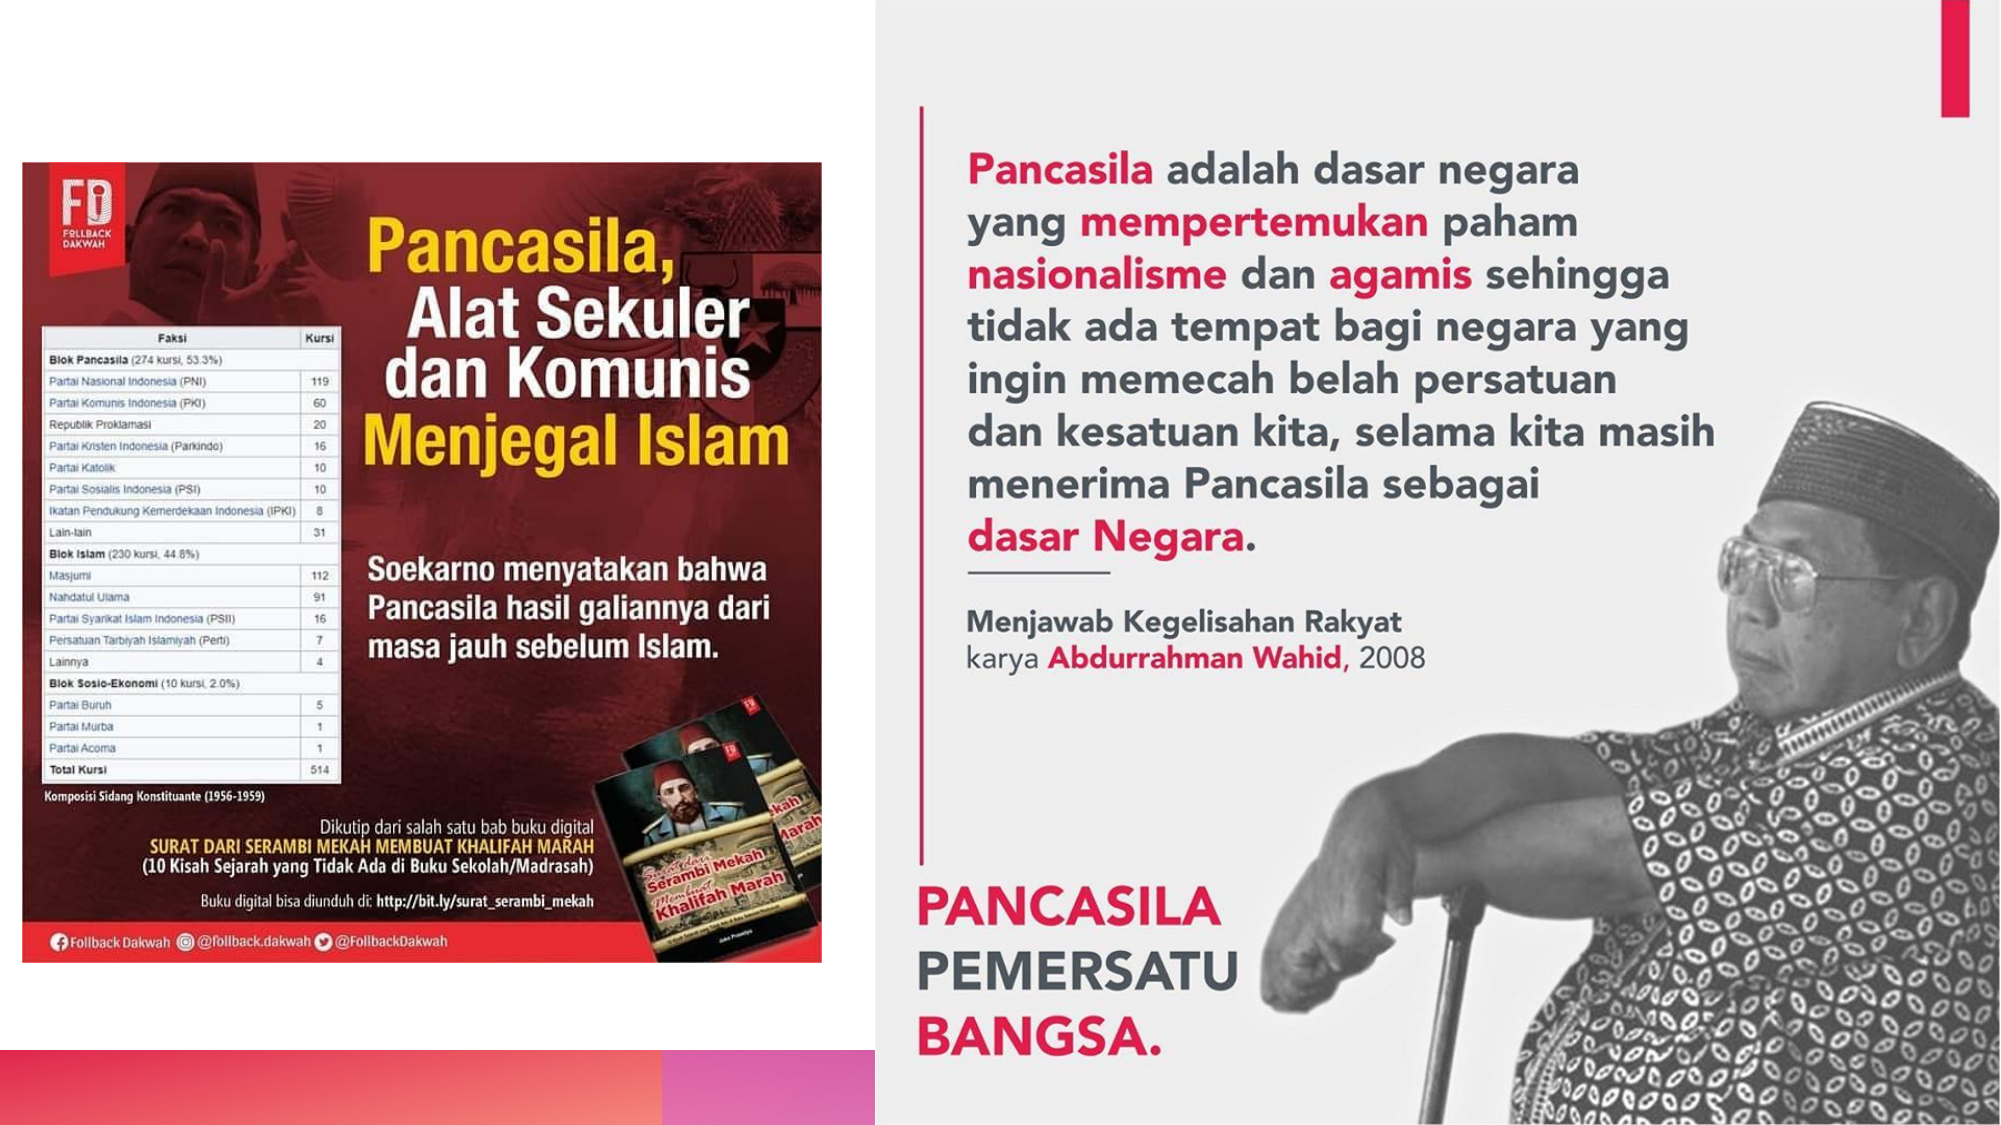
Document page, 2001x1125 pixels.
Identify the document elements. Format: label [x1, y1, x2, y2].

picture [874, 0, 2000, 1125]
picture [22, 162, 822, 963]
